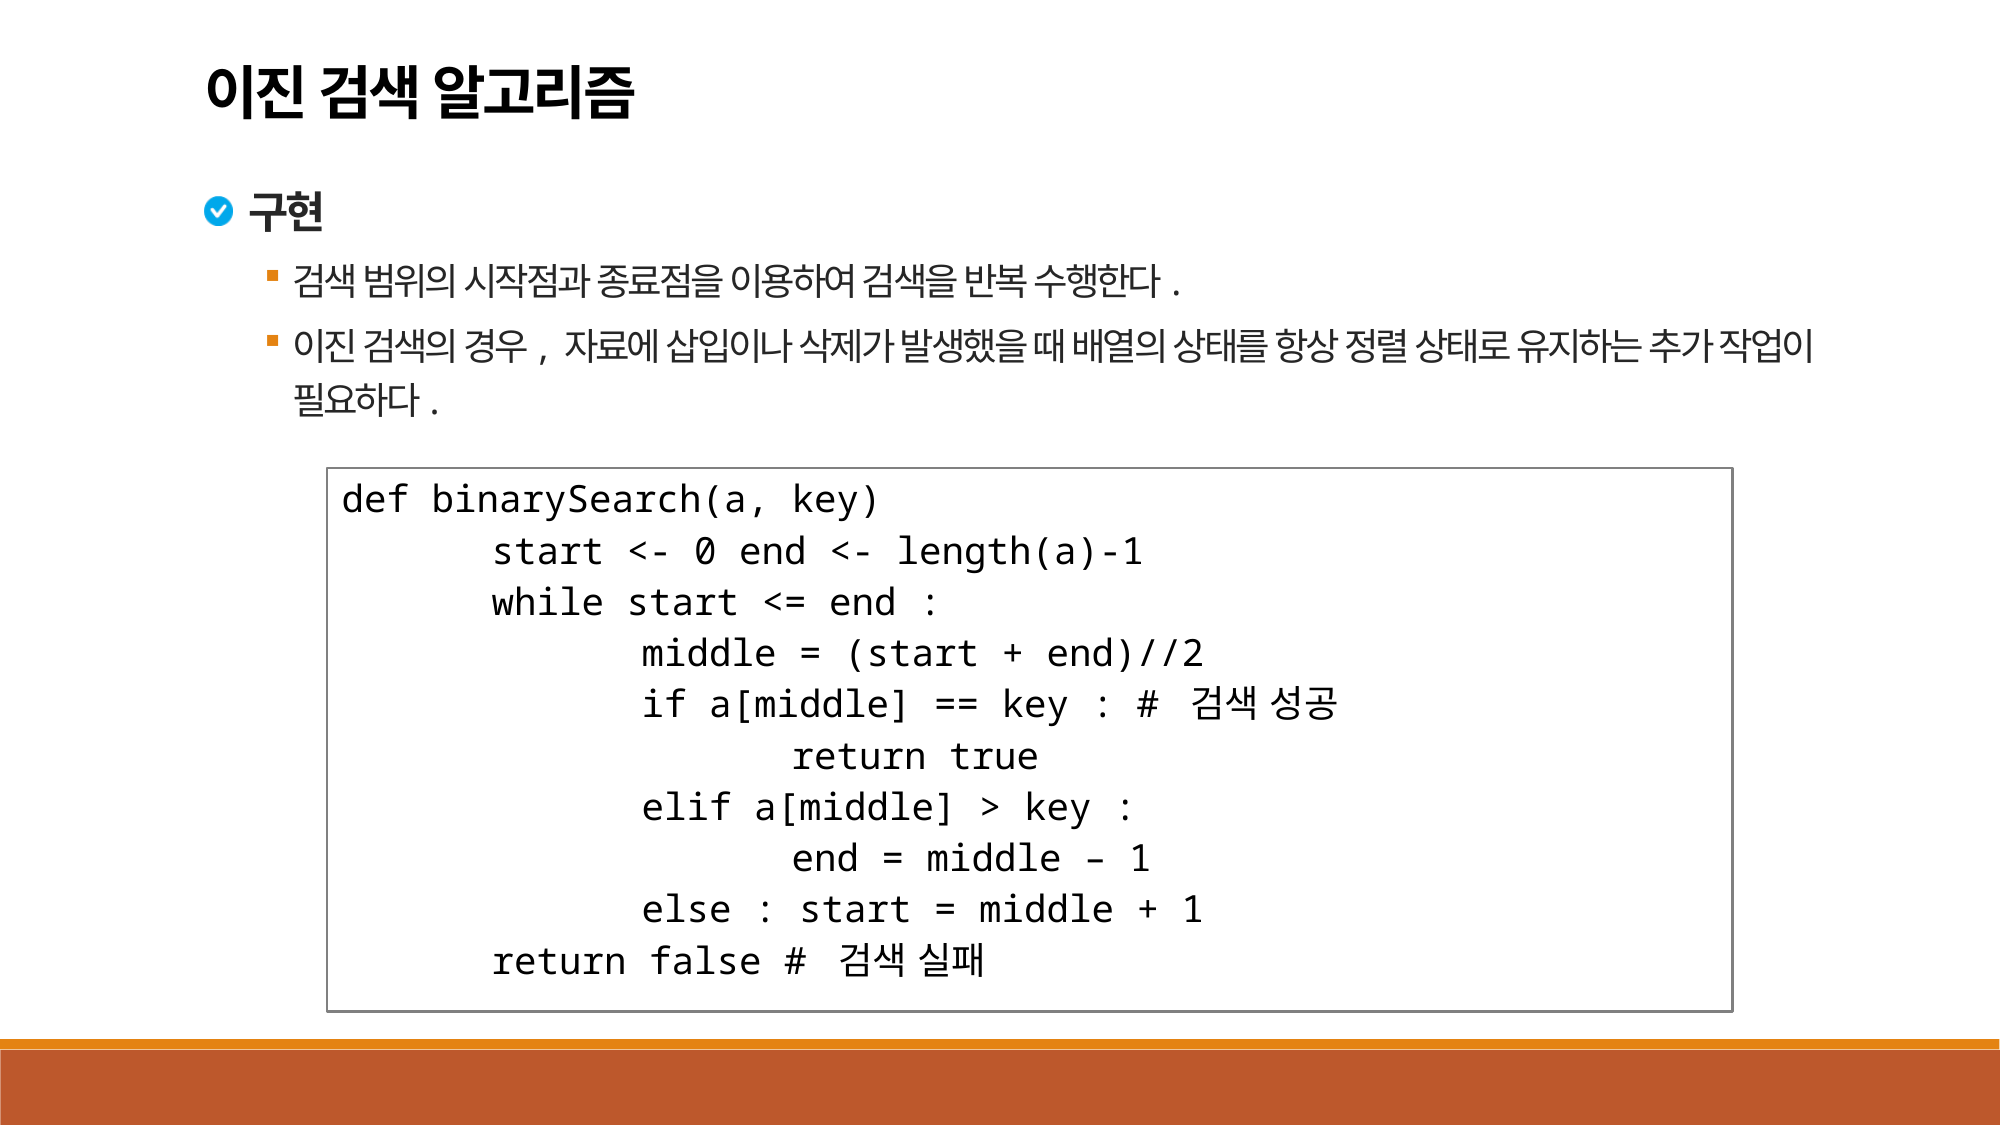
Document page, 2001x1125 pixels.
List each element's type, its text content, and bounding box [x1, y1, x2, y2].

picture [211, 205, 226, 217]
list 구현 검색 범위의 시작점과 종료점을 이용하여 검색을 반복 수행한다. 이진 검색의 경우, 자료에 삽입이나 삭제가 발생했을 때 배열의 상태를 항상 정렬 상태로 유지하는 추가 작업이 필요하다. [204, 167, 1855, 820]
picture [204, 217, 214, 226]
picture [204, 196, 213, 206]
picture [223, 196, 233, 207]
text_box def binarySearch(a, key) start <- 0 end <- length(a)-1 while start <= end : middle = (start + end)//2 if a[middle] == key : # 검색 성공 return true elif a[middle] > key : end = middle – 1 else : start = middle + 1 return false # 검색 실패 [326, 467, 1734, 1013]
title 이진 검색 알고리즘 [204, 3, 1855, 167]
picture [223, 216, 233, 226]
